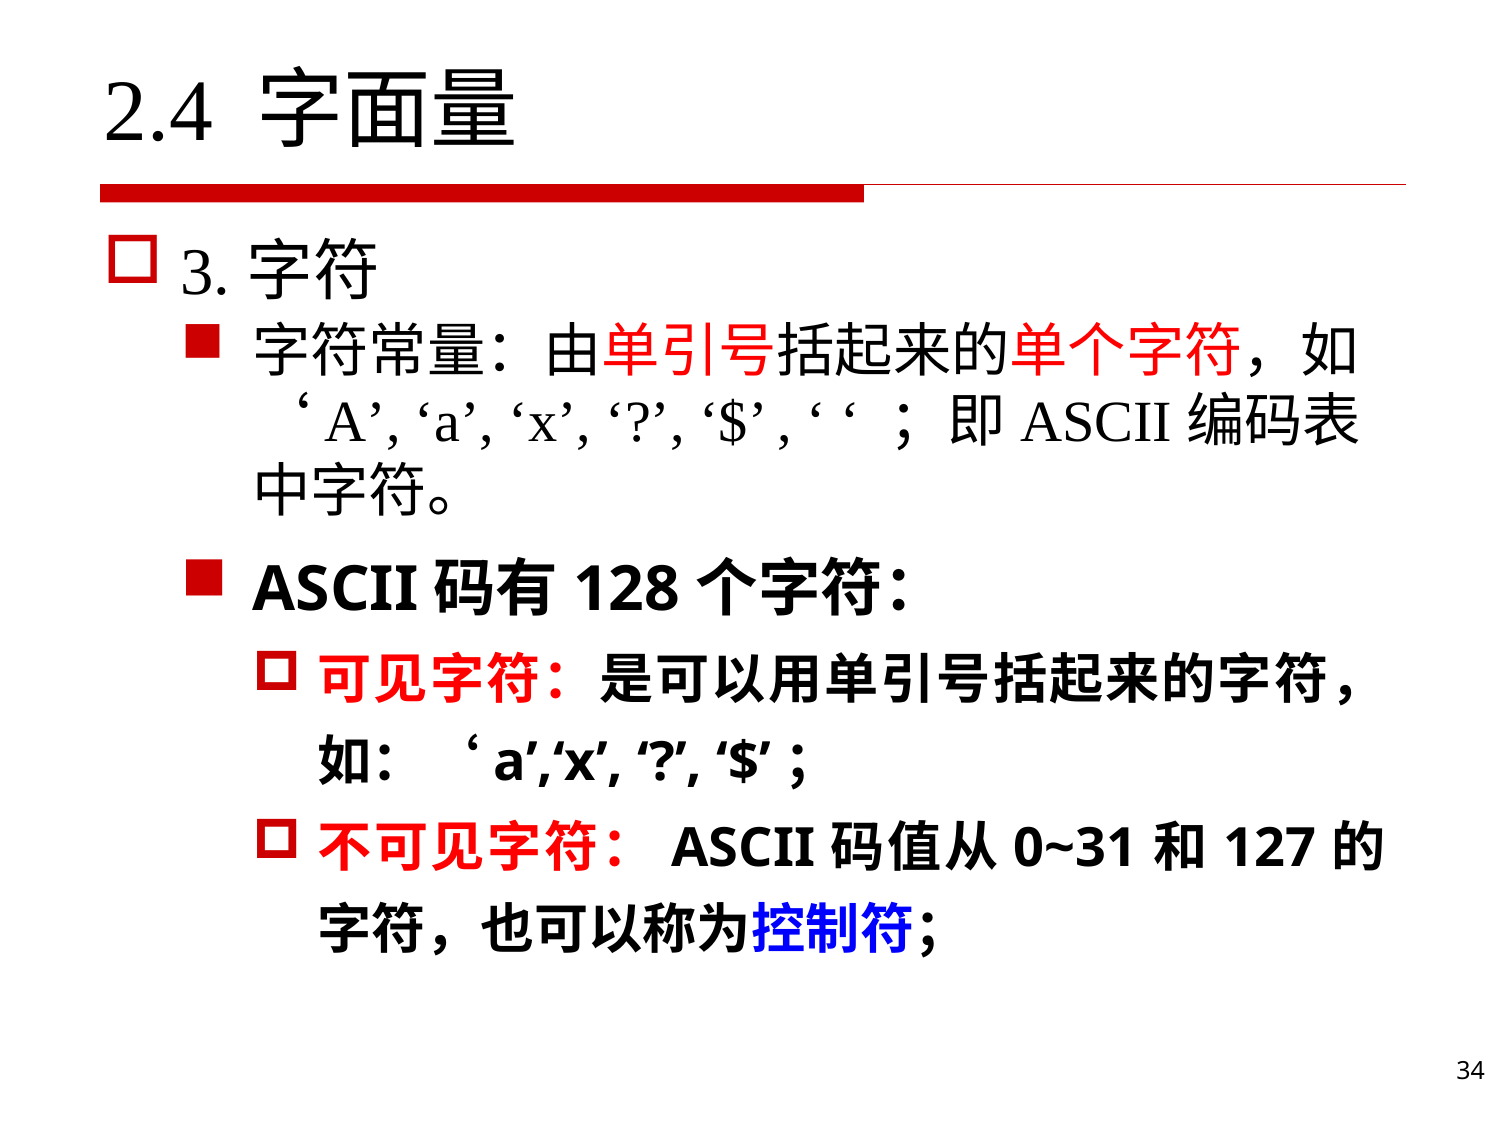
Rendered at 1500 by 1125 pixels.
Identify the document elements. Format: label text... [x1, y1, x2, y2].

footer 34 [1179, 1046, 1500, 1125]
list 3.字符 字符常量：由单引号括起来的单个字符，如‘A’, ‘a’, ‘x’, ‘?’, ‘$’ , ‘ ‘ ；即ASCII编码表中字符。 ASCII码有128个字符： 可见字符：是可以用单引号括起来的字符，如：‘a’,‘x’, ‘?’, ‘$’； 不可见字符：ASCII码值从0~31和127的字符，也可以称为控制符； [88, 220, 1401, 1035]
title 2.4 字面量 [88, 54, 1401, 166]
